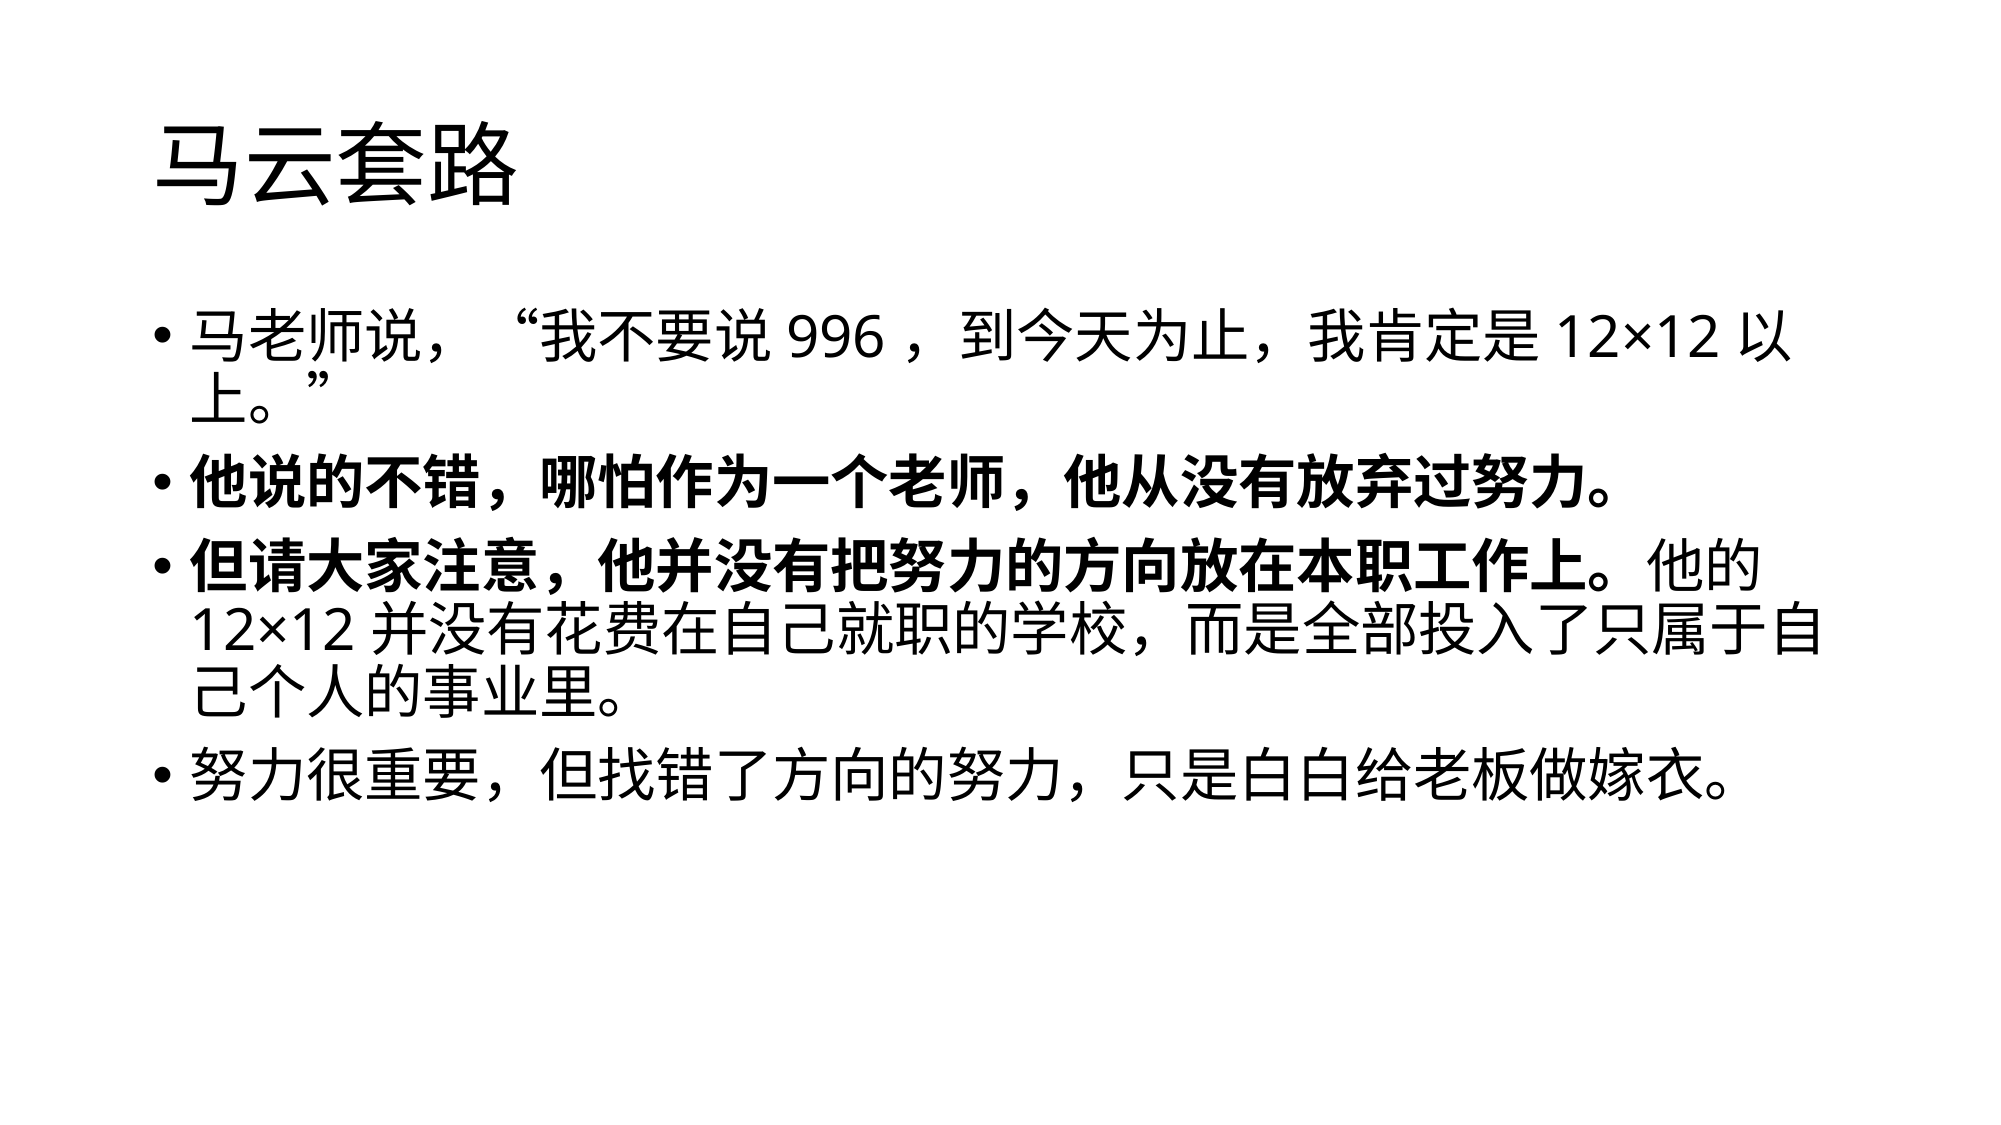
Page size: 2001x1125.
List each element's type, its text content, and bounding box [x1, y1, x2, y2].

list 马老师说，“我不要说996，到今天为止，我肯定是12×12以上。” 他说的不错，哪怕作为一个老师，他从没有放弃过努力。 但请大家注意，他并没有把努力的方向放在本职工作上。他的12×12并没有花费在自己就职的学校，而是全部投入了只属于自己个人的事业里。 努力很重要，但找错了方向的努力，只是白白给老板做嫁衣。 [137, 299, 1863, 1014]
title 马云套路 [137, 59, 1863, 278]
